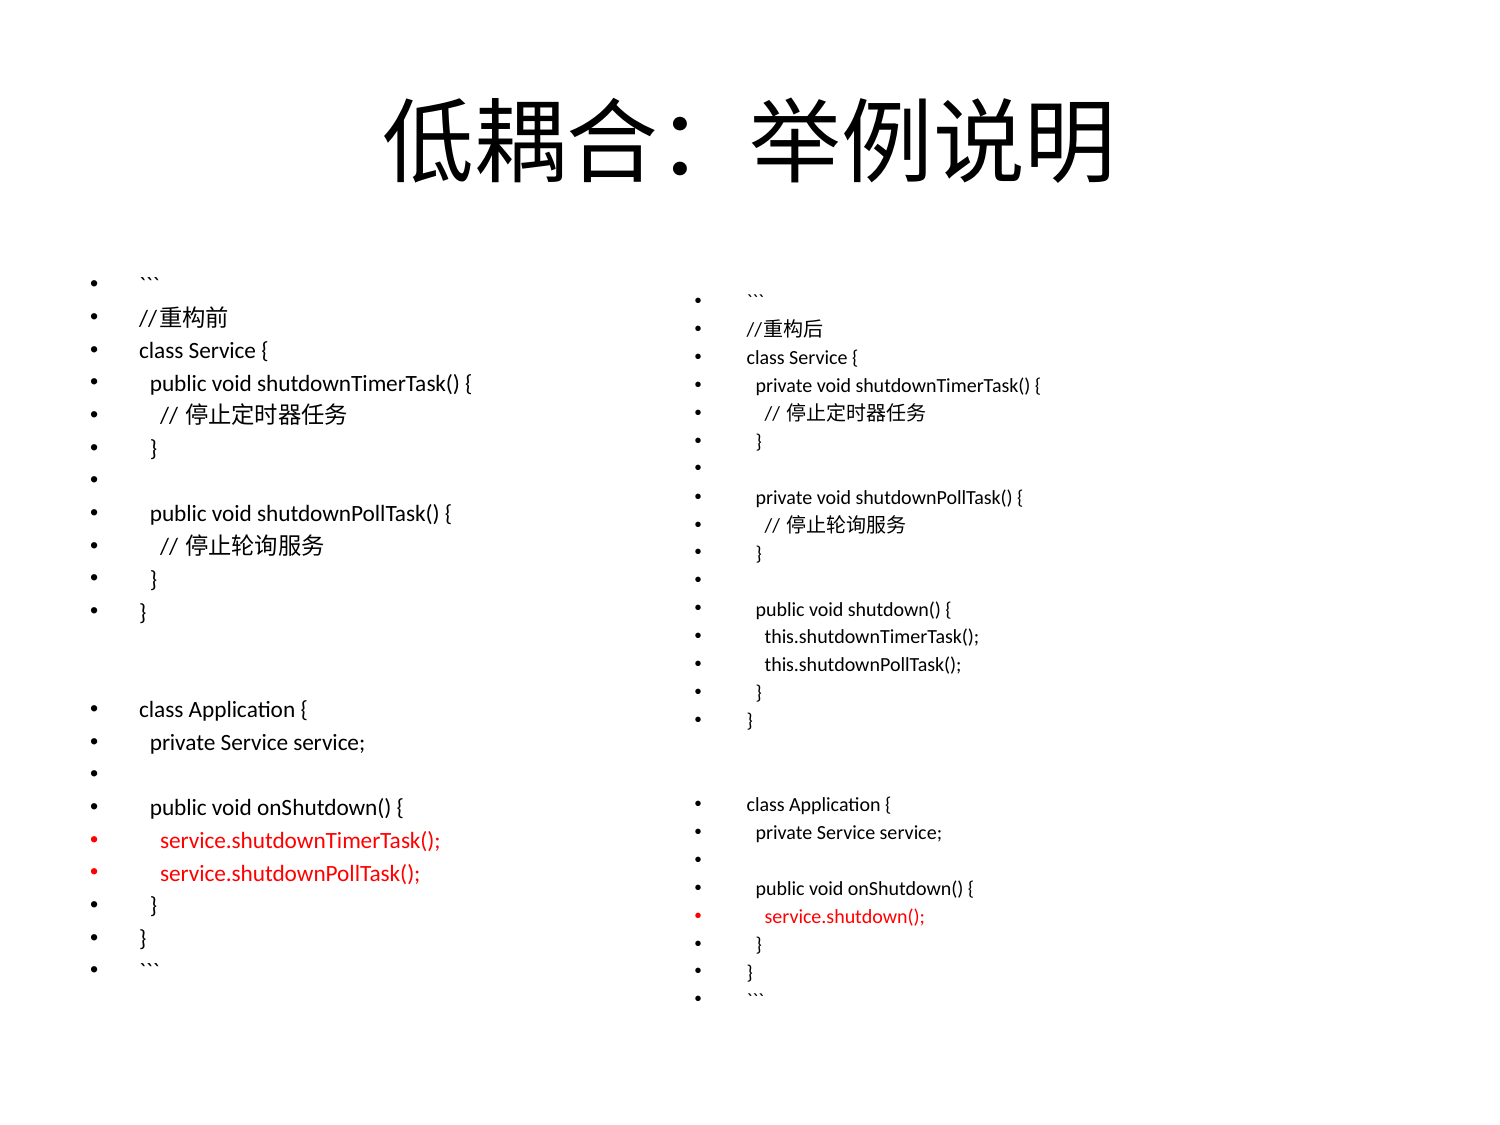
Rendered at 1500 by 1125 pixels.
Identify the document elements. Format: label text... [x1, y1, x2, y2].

text_box ``` //重构后 class Service { private void shutdownTimerTask() { // 停止定时器任务 } private void shutdownPollTask() { // 停止轮询服务 } public void shutdown() { this.shutdownTimerTask(); this.shutdownPollTask(); } } class Application { private Service service; public void onShutdown() { service.shutdown(); } } ``` [679, 281, 1214, 1024]
list ``` //重构前 class Service { public void shutdownTimerTask() { // 停止定时器任务 } public void shutdownPollTask() { // 停止轮询服务 } } class Application { private Service service; public void onShutdown() { service.shutdownTimerTask(); service.shutdownPollTask(); } } ``` [75, 262, 610, 1005]
title 低耦合：举例说明 [75, 45, 1425, 233]
